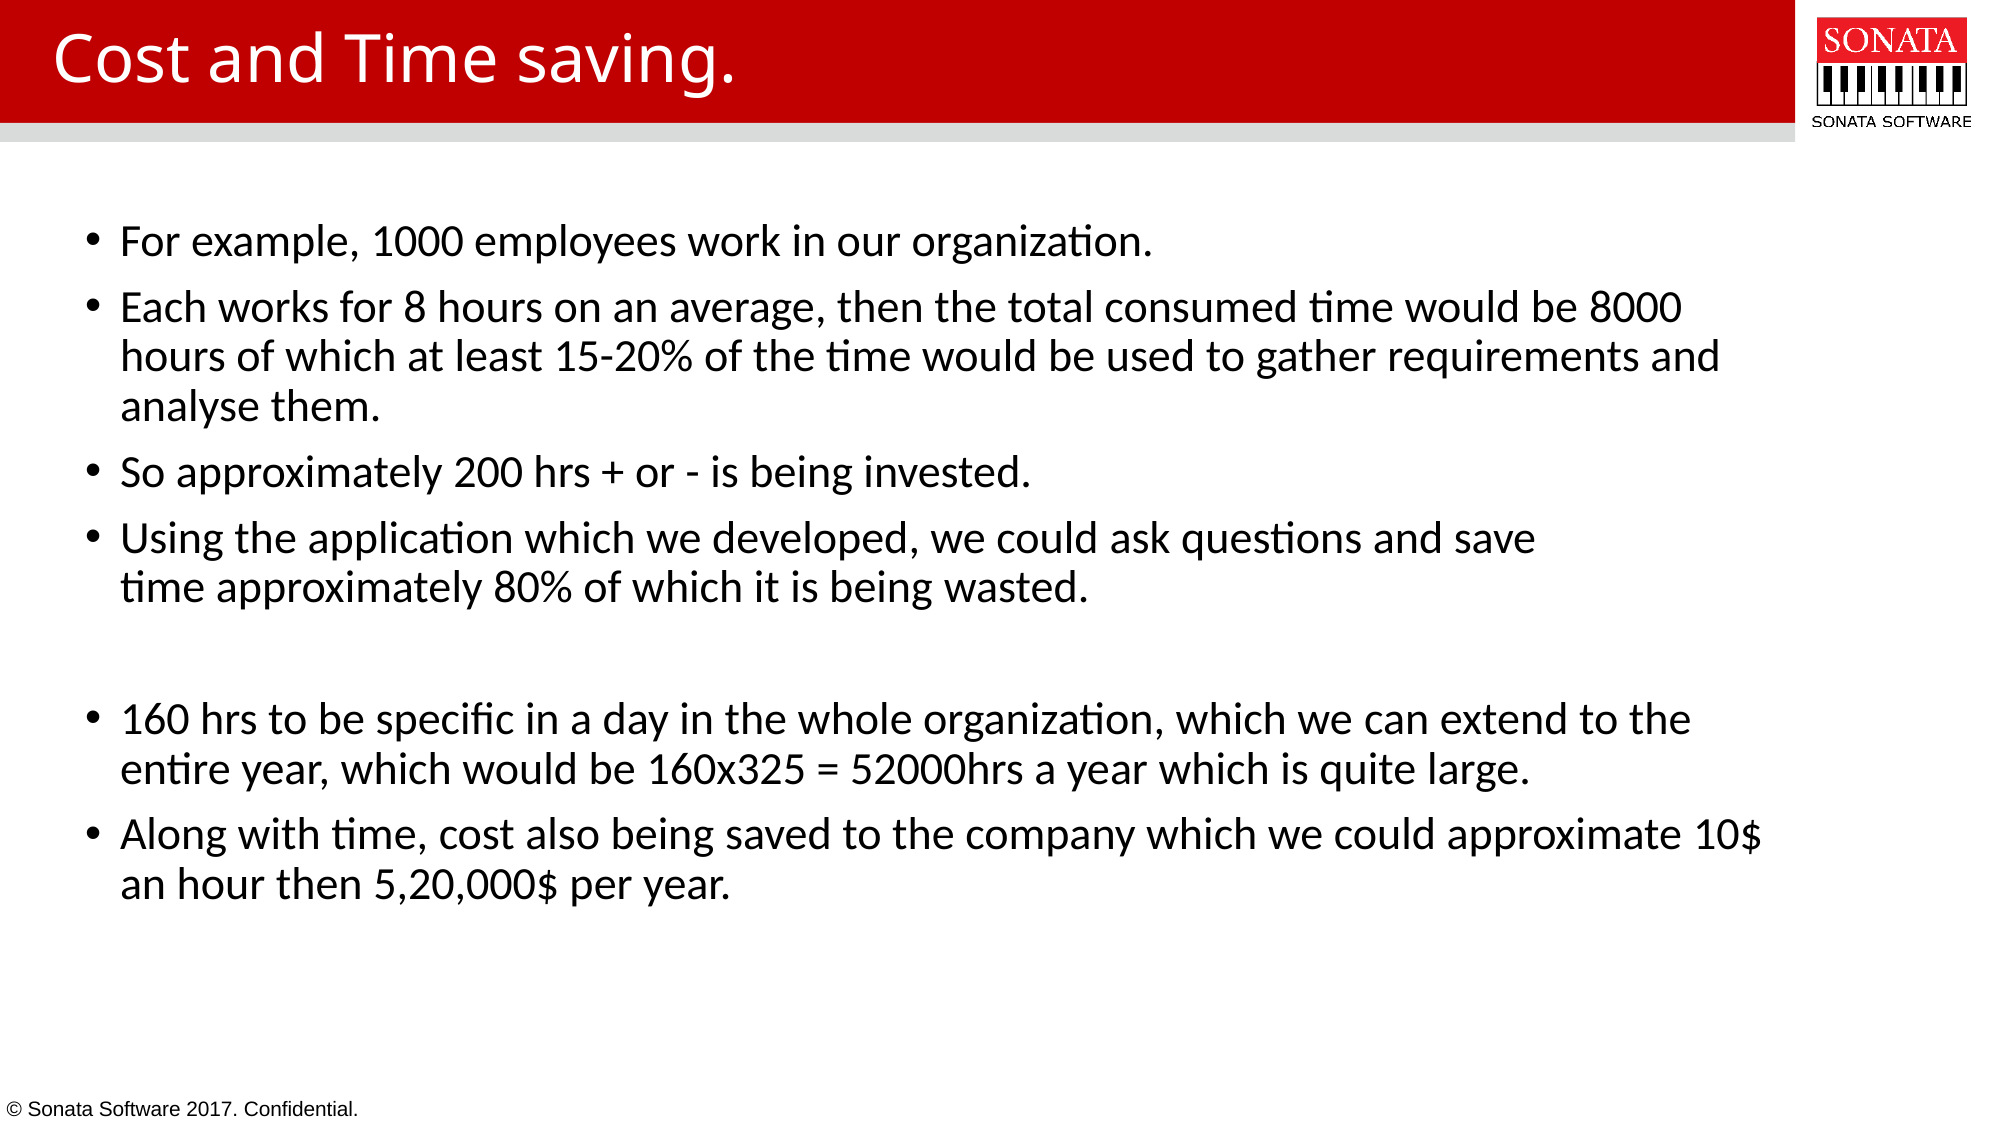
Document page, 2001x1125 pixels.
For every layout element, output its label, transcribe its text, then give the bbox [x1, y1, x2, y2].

picture [1795, 2, 1983, 142]
title Cost and Time saving. [37, 0, 1763, 123]
list For example, 1000 employees work in our organization. Each works for 8 hours on an average, then the total consumed time would be 8000 hours of which at least 15-20% of the time would be used to gather requirements and analyse them. So approximately 200 hrs + or - is being invested. Using the application which we developed, we could ask questions and save time approximately 80% of which it is being wasted. 160 hrs to be specific in a day in the whole organization, which we can extend to the entire year, which would be 160x325 = 52000hrs a year which is quite large. Along with time, cost also being saved to the company which we could approximate 10$ an hour then 5,20,000$ per year. [70, 208, 1796, 923]
